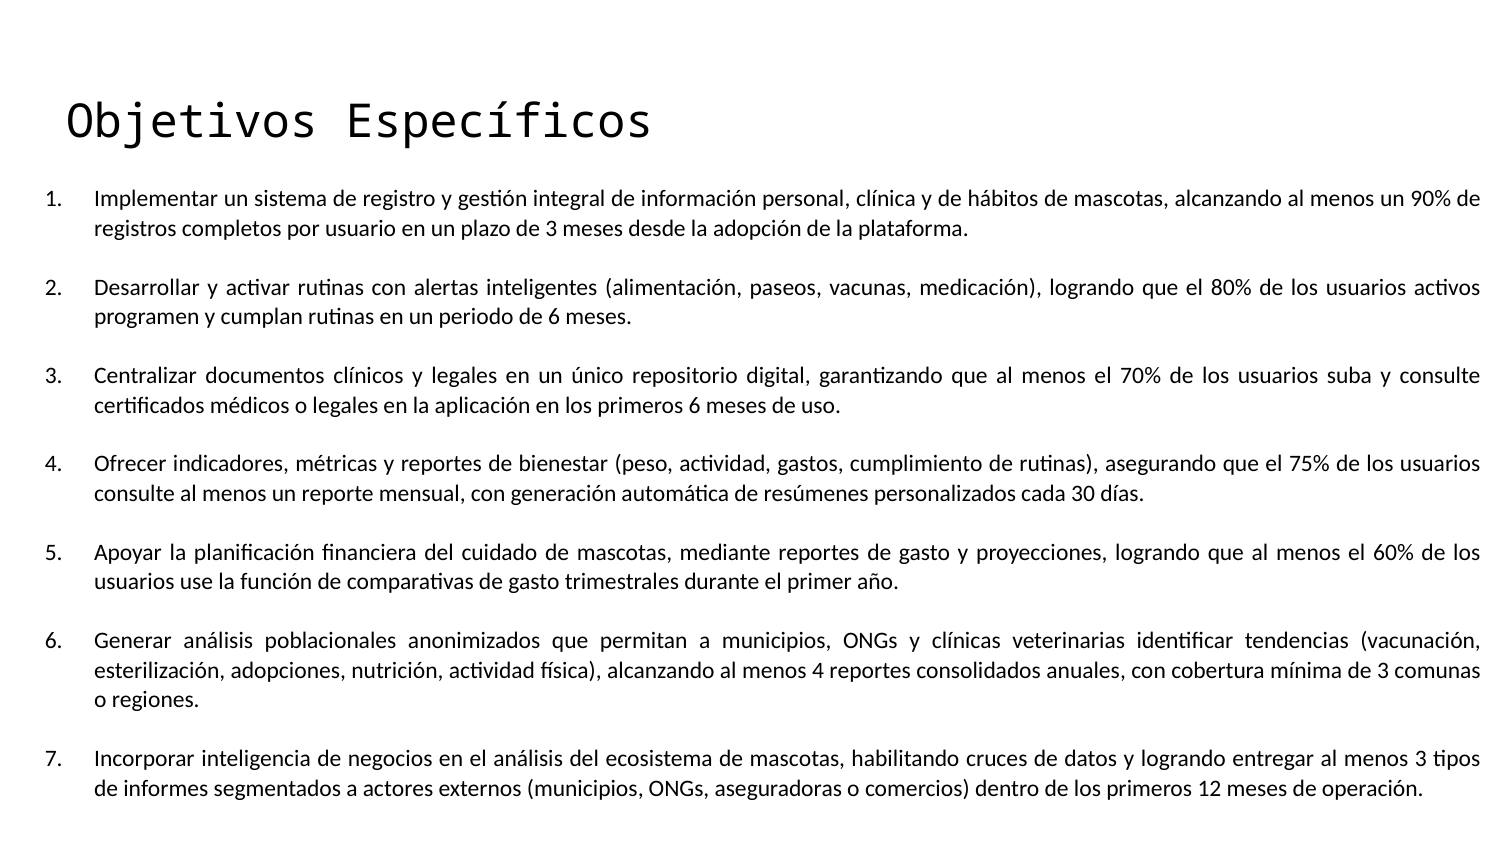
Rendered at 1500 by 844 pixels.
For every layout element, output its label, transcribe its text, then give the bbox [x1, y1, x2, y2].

title Objetivos Específicos [51, 72, 1449, 166]
list Implementar un sistema de registro y gestión integral de información personal, clínica y de hábitos de mascotas, alcanzando al menos un 90% de registros completos por usuario en un plazo de 3 meses desde la adopción de la plataforma. Desarrollar y activar rutinas con alertas inteligentes (alimentación, paseos, vacunas, medicación), logrando que el 80% de los usuarios activos programen y cumplan rutinas en un periodo de 6 meses. Centralizar documentos clínicos y legales en un único repositorio digital, garantizando que al menos el 70% de los usuarios suba y consulte certificados médicos o legales en la aplicación en los primeros 6 meses de uso. Ofrecer indicadores, métricas y reportes de bienestar (peso, actividad, gastos, cumplimiento de rutinas), asegurando que el 75% de los usuarios consulte al menos un reporte mensual, con generación automática de resúmenes personalizados cada 30 días. Apoyar la planificación financiera del cuidado de mascotas, mediante reportes de gasto y proyecciones, logrando que al menos el 60% de los usuarios use la función de comparativas de gasto trimestrales durante el primer año. Generar análisis poblacionales anonimizados que permitan a municipios, ONGs y clínicas veterinarias identificar tendencias (vacunación, esterilización, adopciones, nutrición, actividad física), alcanzando al menos 4 reportes consolidados anuales, con cobertura mínima de 3 comunas o regiones. Incorporar inteligencia de negocios en el análisis del ecosistema de mascotas, habilitando cruces de datos y logrando entregar al menos 3 tipos de informes segmentados a actores externos (municipios, ONGs, aseguradoras o comercios) dentro de los primeros 12 meses de operación. [4, 166, 1496, 793]
